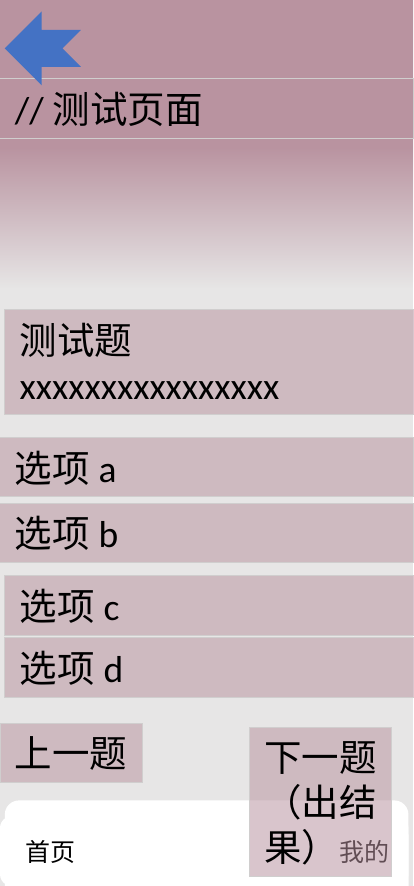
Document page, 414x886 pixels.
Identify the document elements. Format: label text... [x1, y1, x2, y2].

text_box [0, 139, 414, 289]
text_box 选项a [0, 437, 414, 497]
text_box 选项c [4, 575, 414, 636]
text_box [0, 0, 414, 78]
text_box 下一题（出结果） [249, 727, 392, 800]
text_box [4, 11, 81, 86]
text_box 测试题 xxxxxxxxxxxxxxxx [4, 309, 414, 415]
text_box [0, 800, 409, 886]
text_box 选项d [4, 637, 414, 698]
text_box 上一题 [0, 723, 143, 783]
text_box //测试页面 [0, 78, 414, 139]
text_box 选项b [0, 503, 414, 563]
